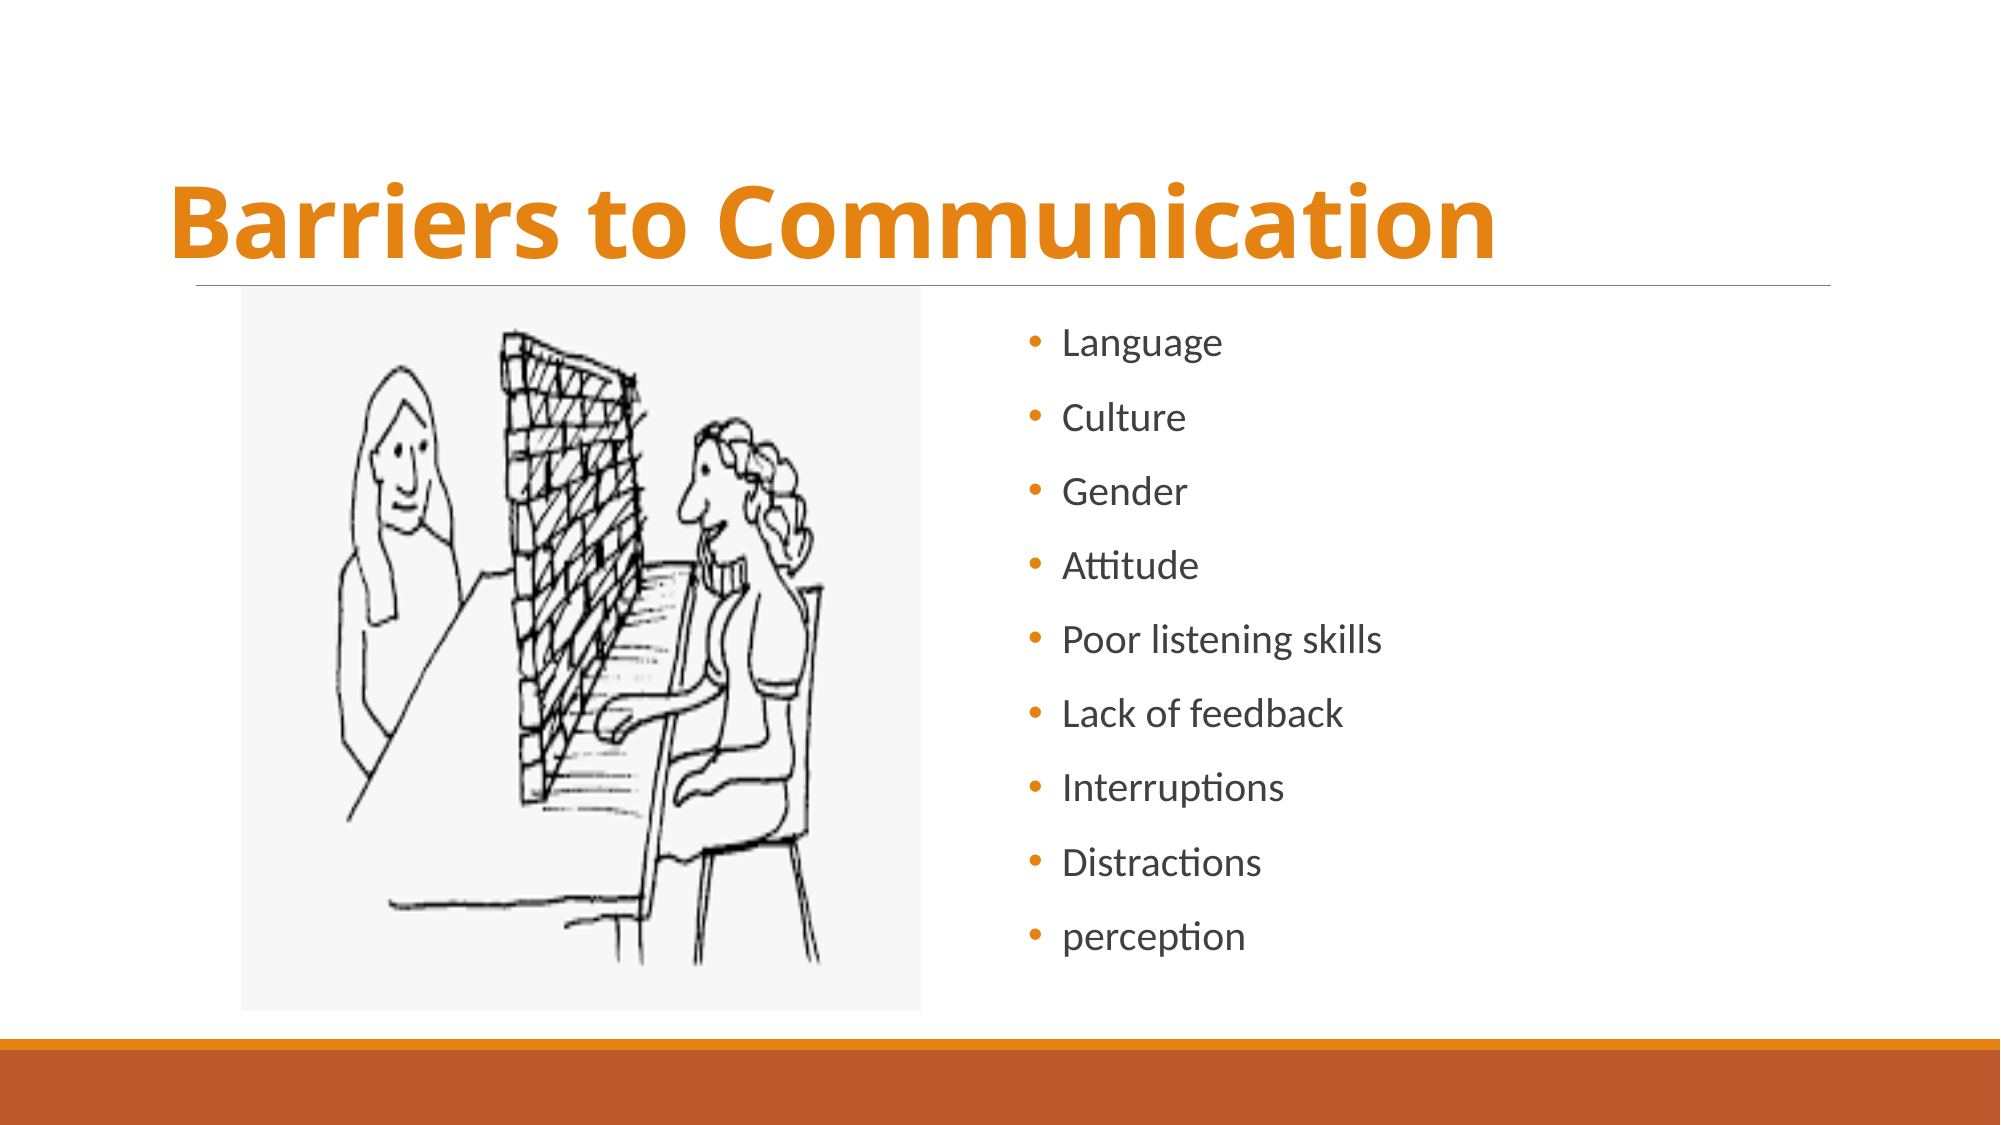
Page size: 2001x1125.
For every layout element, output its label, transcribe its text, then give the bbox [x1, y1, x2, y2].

title Barriers to Communication [151, 48, 1802, 287]
list Language Culture Gender Attitude Poor listening skills Lack of feedback Interruptions Distractions perception [1028, 313, 1897, 978]
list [240, 286, 922, 1011]
